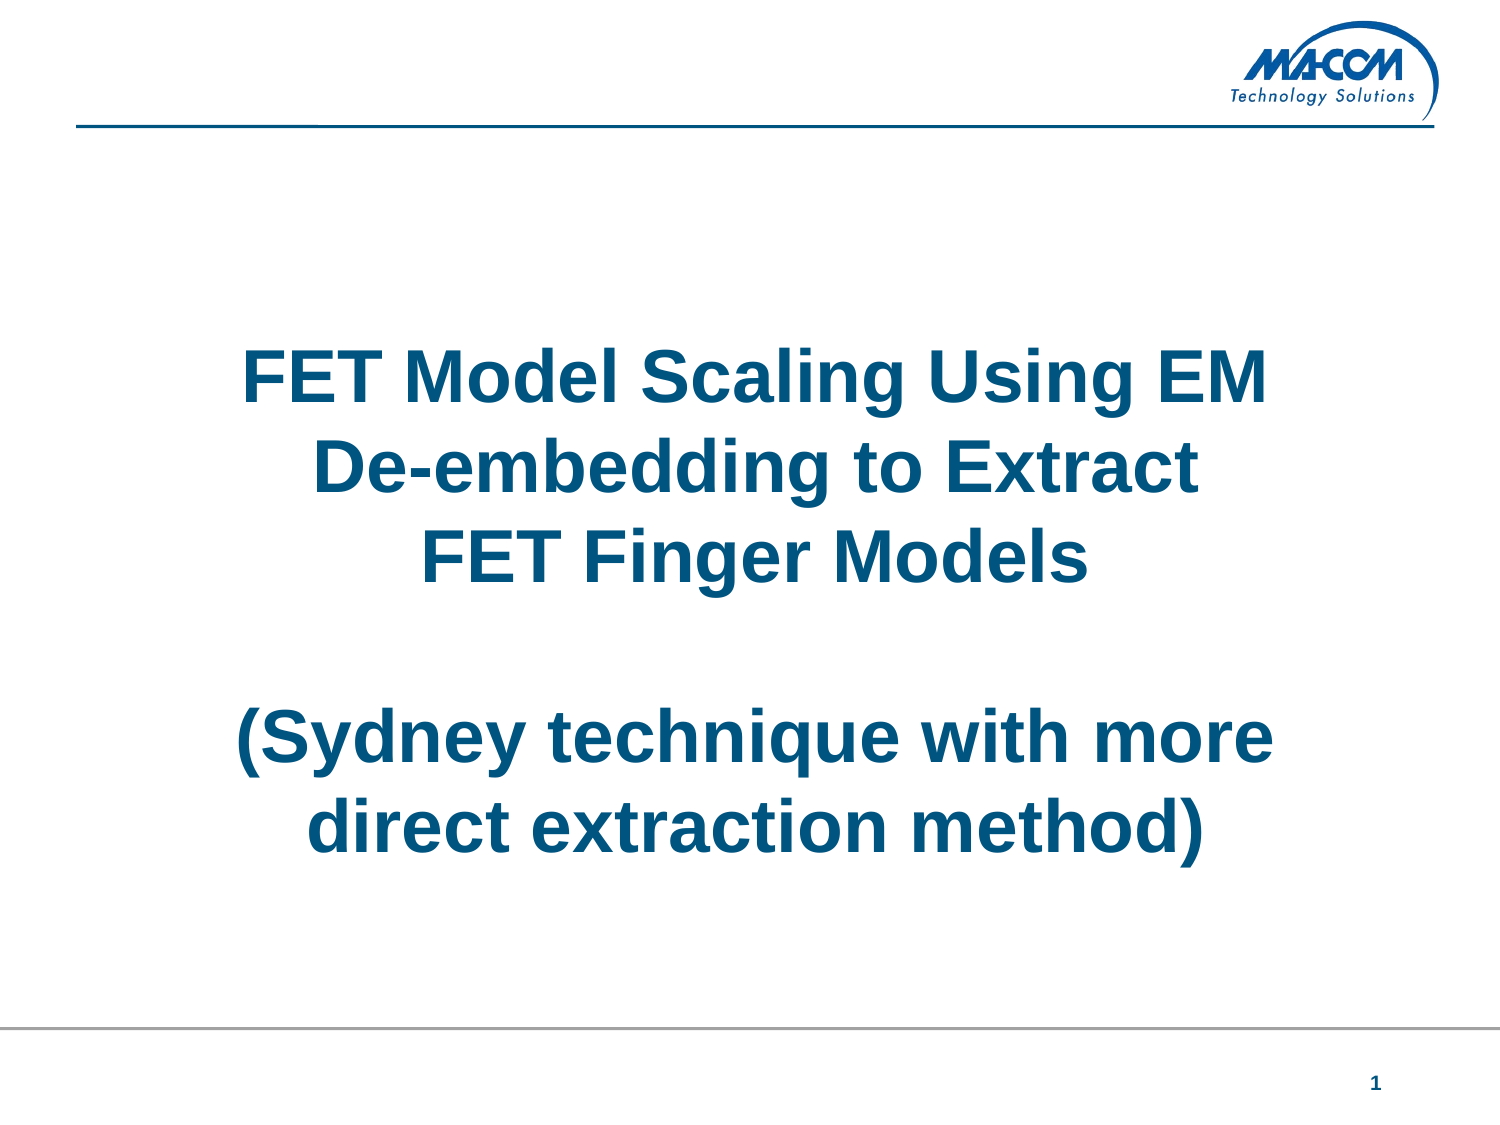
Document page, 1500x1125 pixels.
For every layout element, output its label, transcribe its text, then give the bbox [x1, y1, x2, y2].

slide_number 1 [812, 1037, 1382, 1088]
text_box FET Model Scaling Using EM De-embedding to Extract FET Finger Models (Sydney technique with more direct extraction method) [187, 320, 1325, 875]
picture [1215, 4, 1454, 144]
